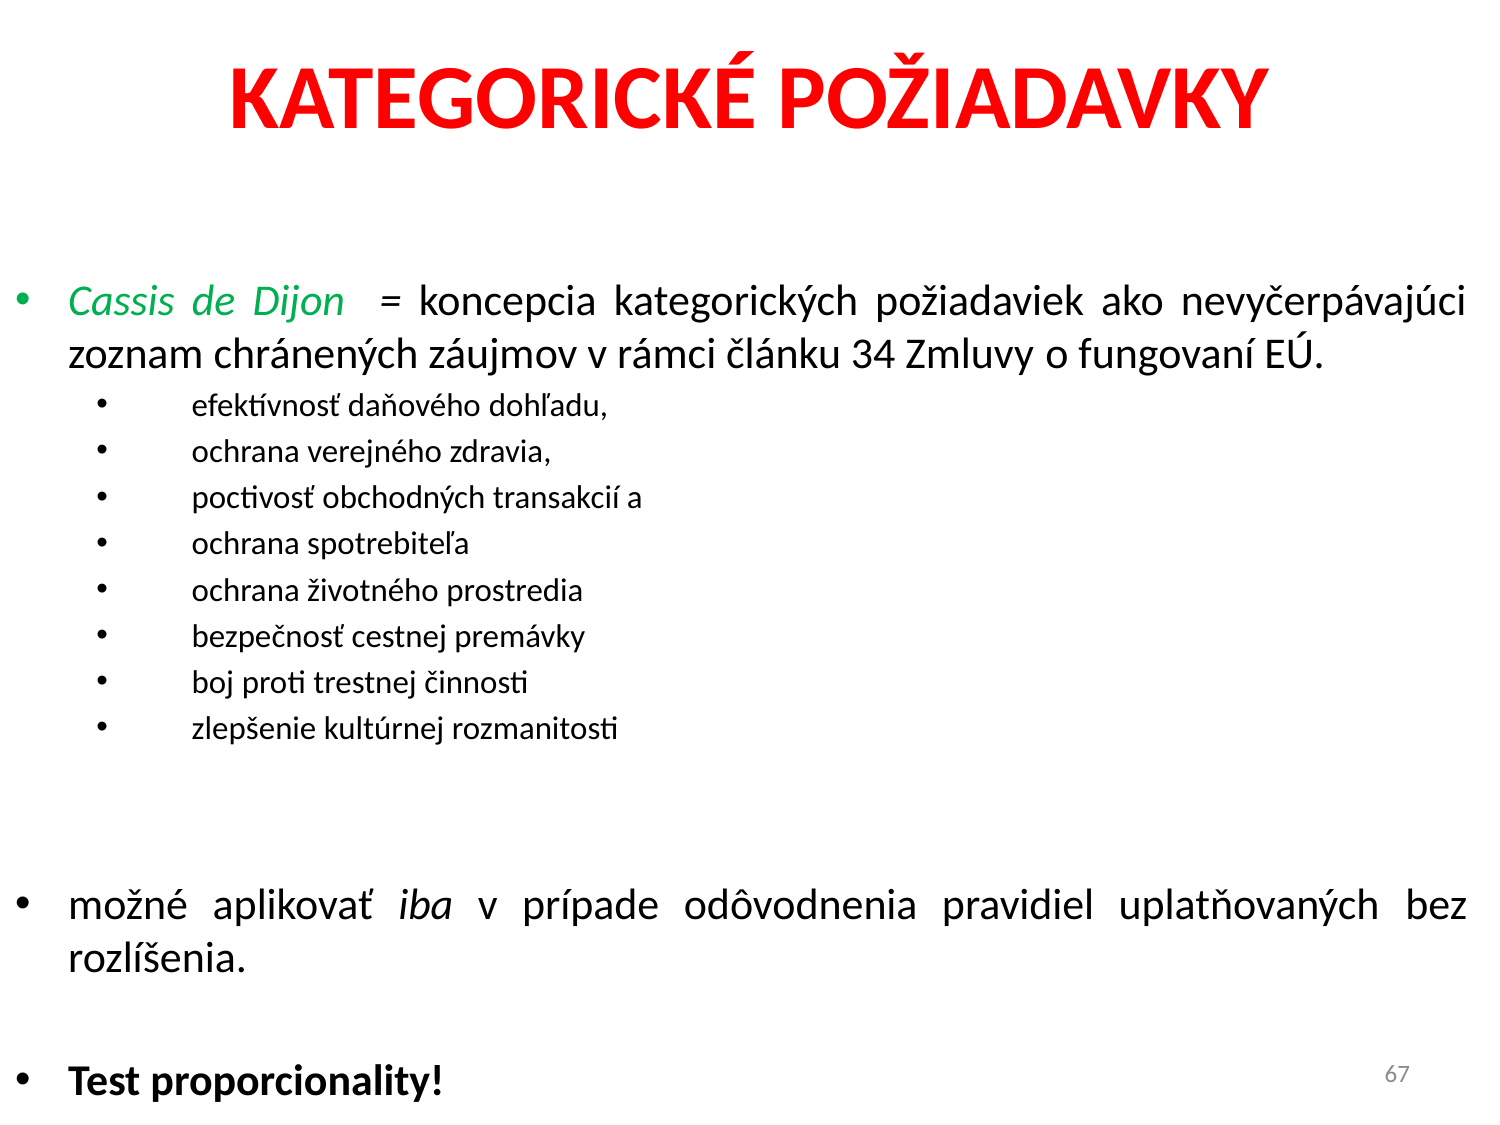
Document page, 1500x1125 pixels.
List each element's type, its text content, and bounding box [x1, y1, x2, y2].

list Cassis de Dijon = koncepcia kategorických požiadaviek ako nevyčerpávajúci zoznam chránených záujmov v rámci článku 34 Zmluvy o fungovaní EÚ. efektívnosť daňového dohľadu, ochrana verejného zdravia, poctivosť obchodných transakcií a ochrana spotrebiteľa ochrana životného prostredia bezpečnosť cestnej premávky boj proti trestnej činnosti zlepšenie kultúrnej rozmanitosti možné aplikovať iba v prípade odôvodnenia pravidiel uplatňovaných bez rozlíšenia. Test proporcionality! [0, 264, 1483, 1125]
title KATEGORICKÉ POŽIADAVKY [75, 0, 1425, 186]
slide_number 67 [1074, 1042, 1425, 1103]
